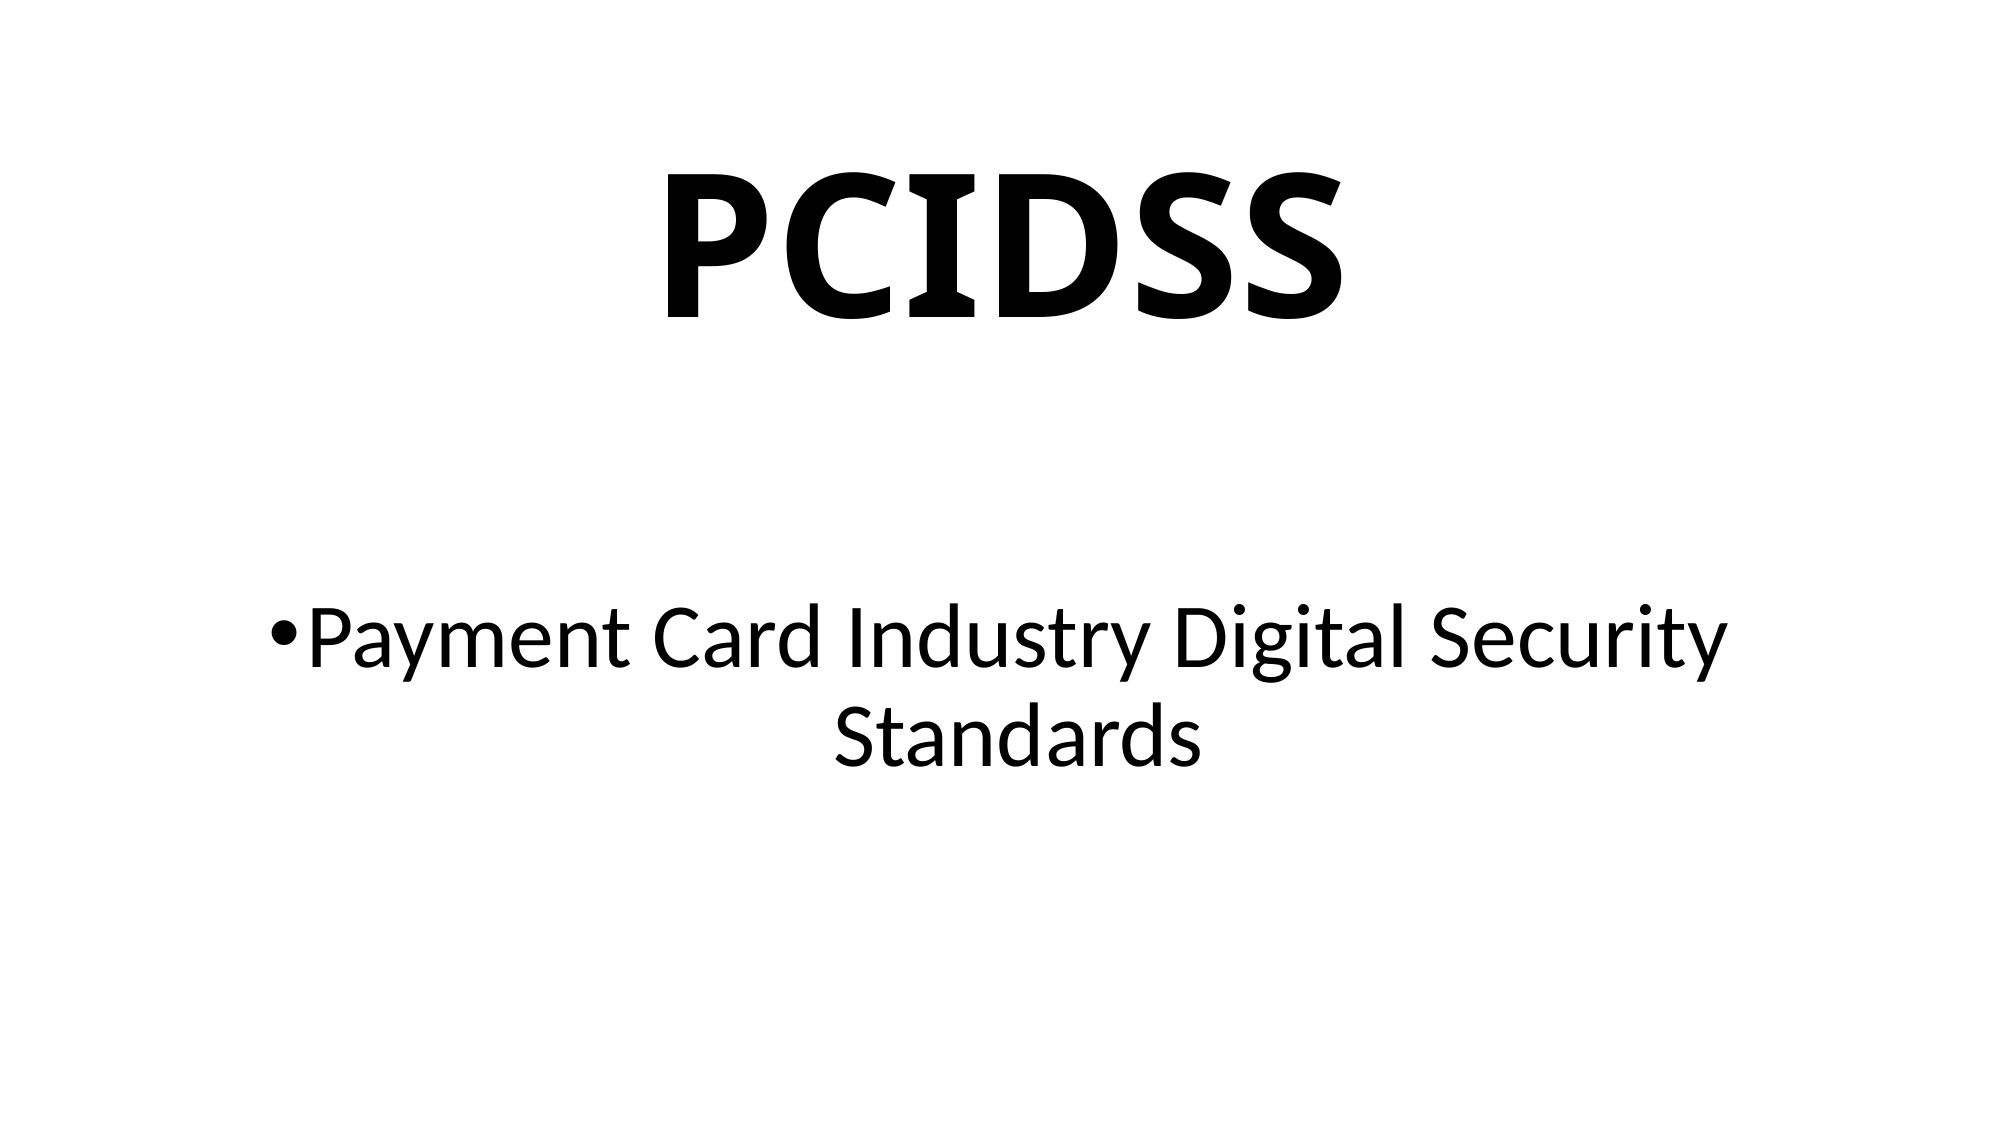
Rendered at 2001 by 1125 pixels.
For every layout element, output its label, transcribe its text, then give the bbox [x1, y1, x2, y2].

title PCIDSS [137, 59, 1863, 446]
list Payment Card Industry Digital Security Standards [137, 580, 1863, 1014]
